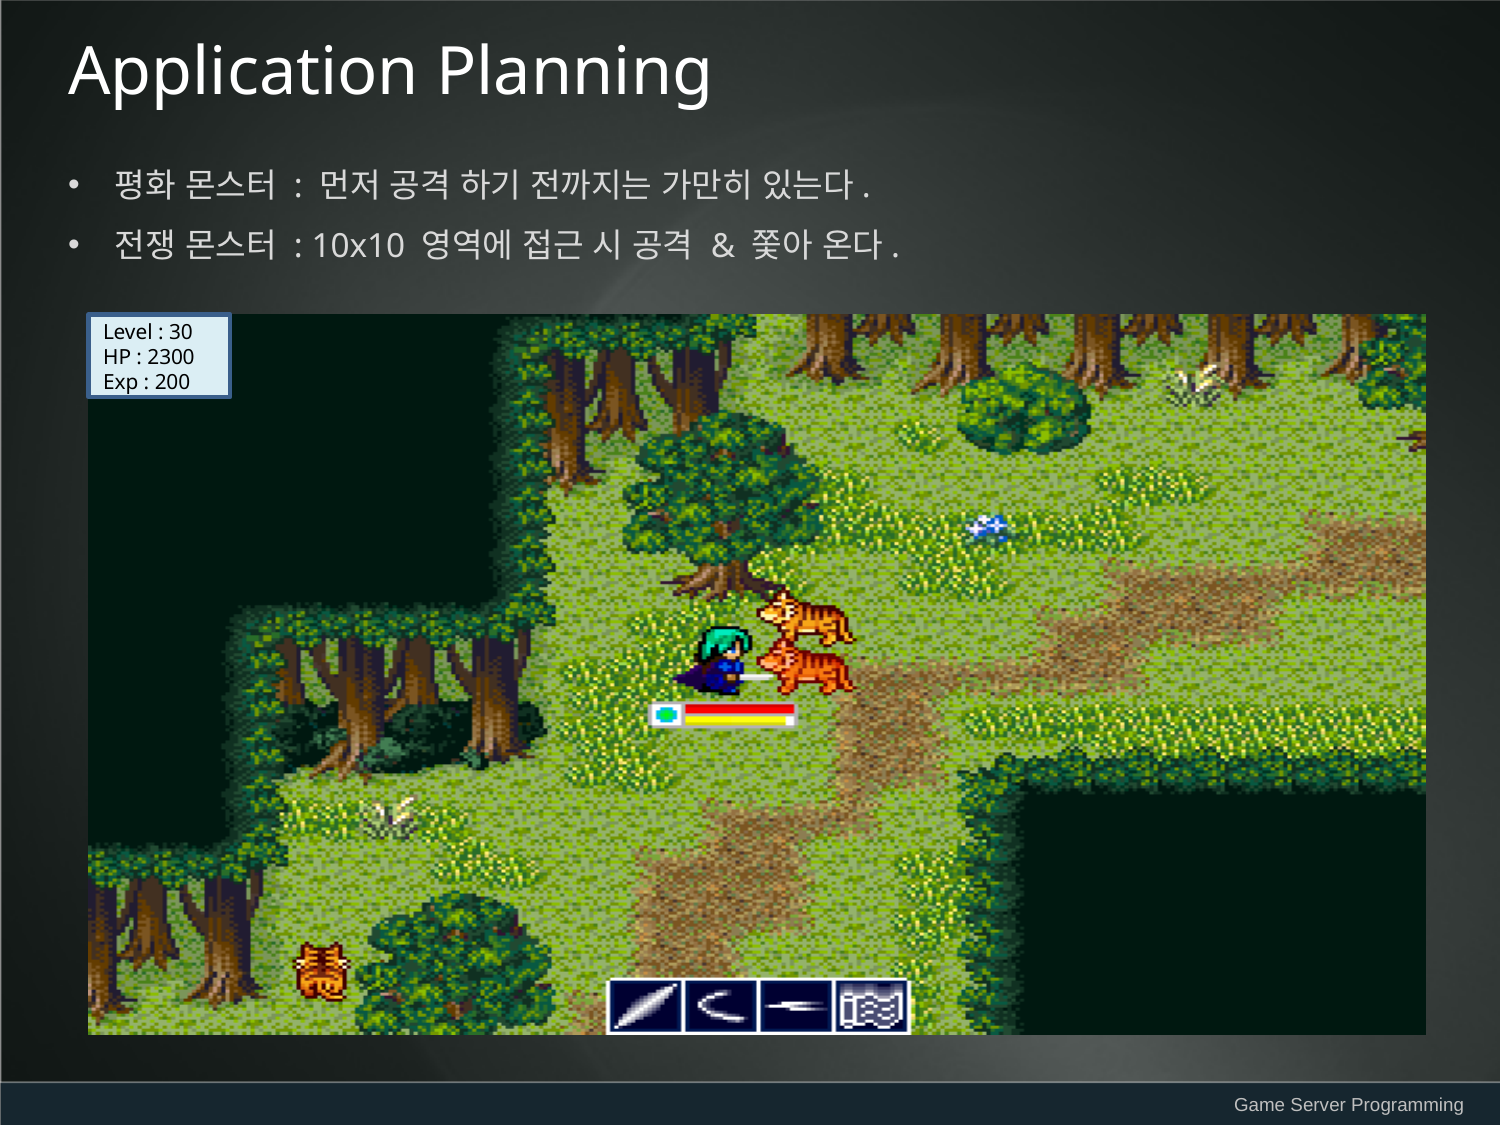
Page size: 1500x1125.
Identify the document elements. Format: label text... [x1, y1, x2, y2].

text_box 평화 몬스터 : 먼저 공격 하기 전까지는 가만히 있는다. 전쟁 몬스터 : 10x10 영역에 접근 시 공격 & 쫓아 온다. [53, 137, 1426, 272]
text_box Application Planning [53, 20, 1137, 116]
picture [0, 0, 1500, 1081]
